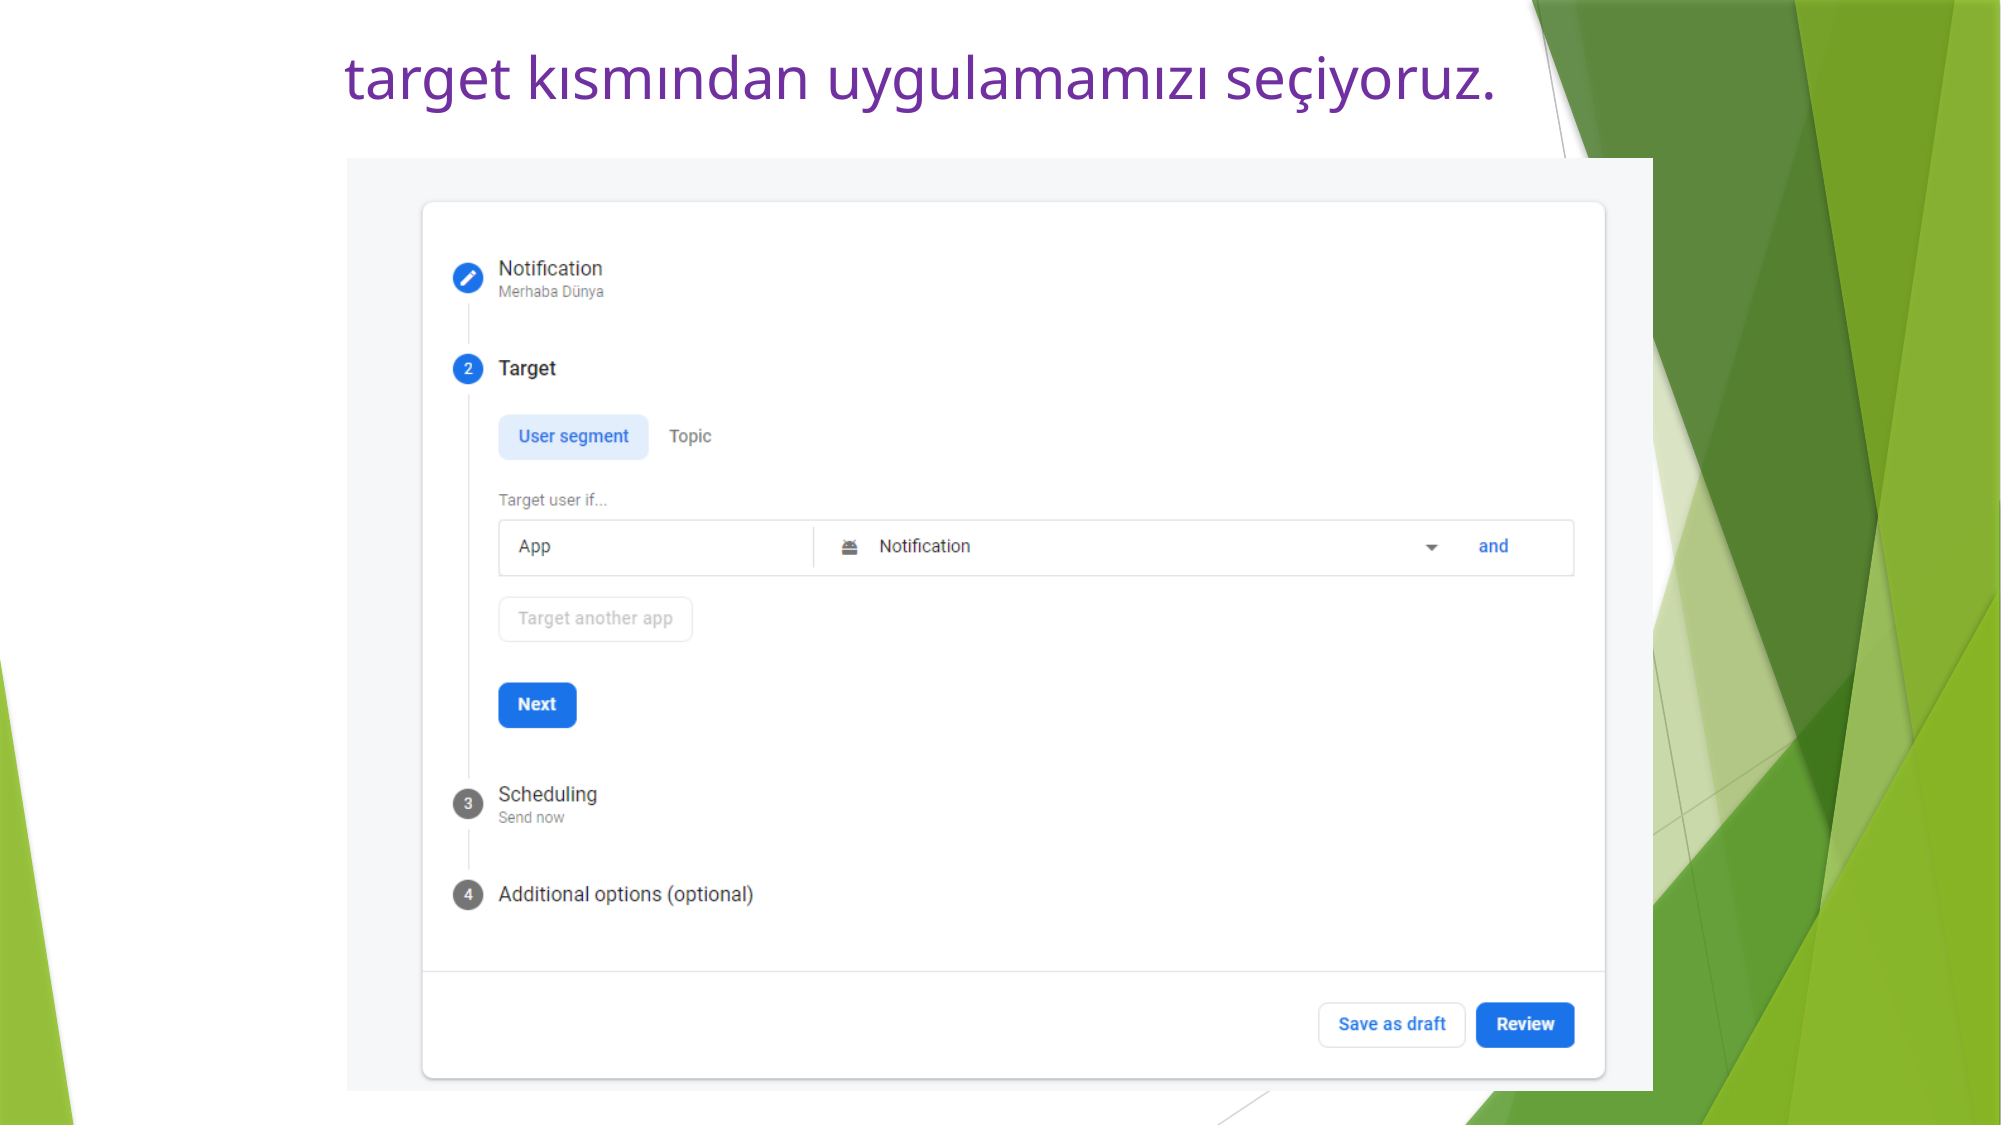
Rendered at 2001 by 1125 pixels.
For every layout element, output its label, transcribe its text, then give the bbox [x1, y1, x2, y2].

title target kısmından uygulamamızı seçiyoruz. [310, 34, 1532, 230]
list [346, 158, 1654, 1092]
